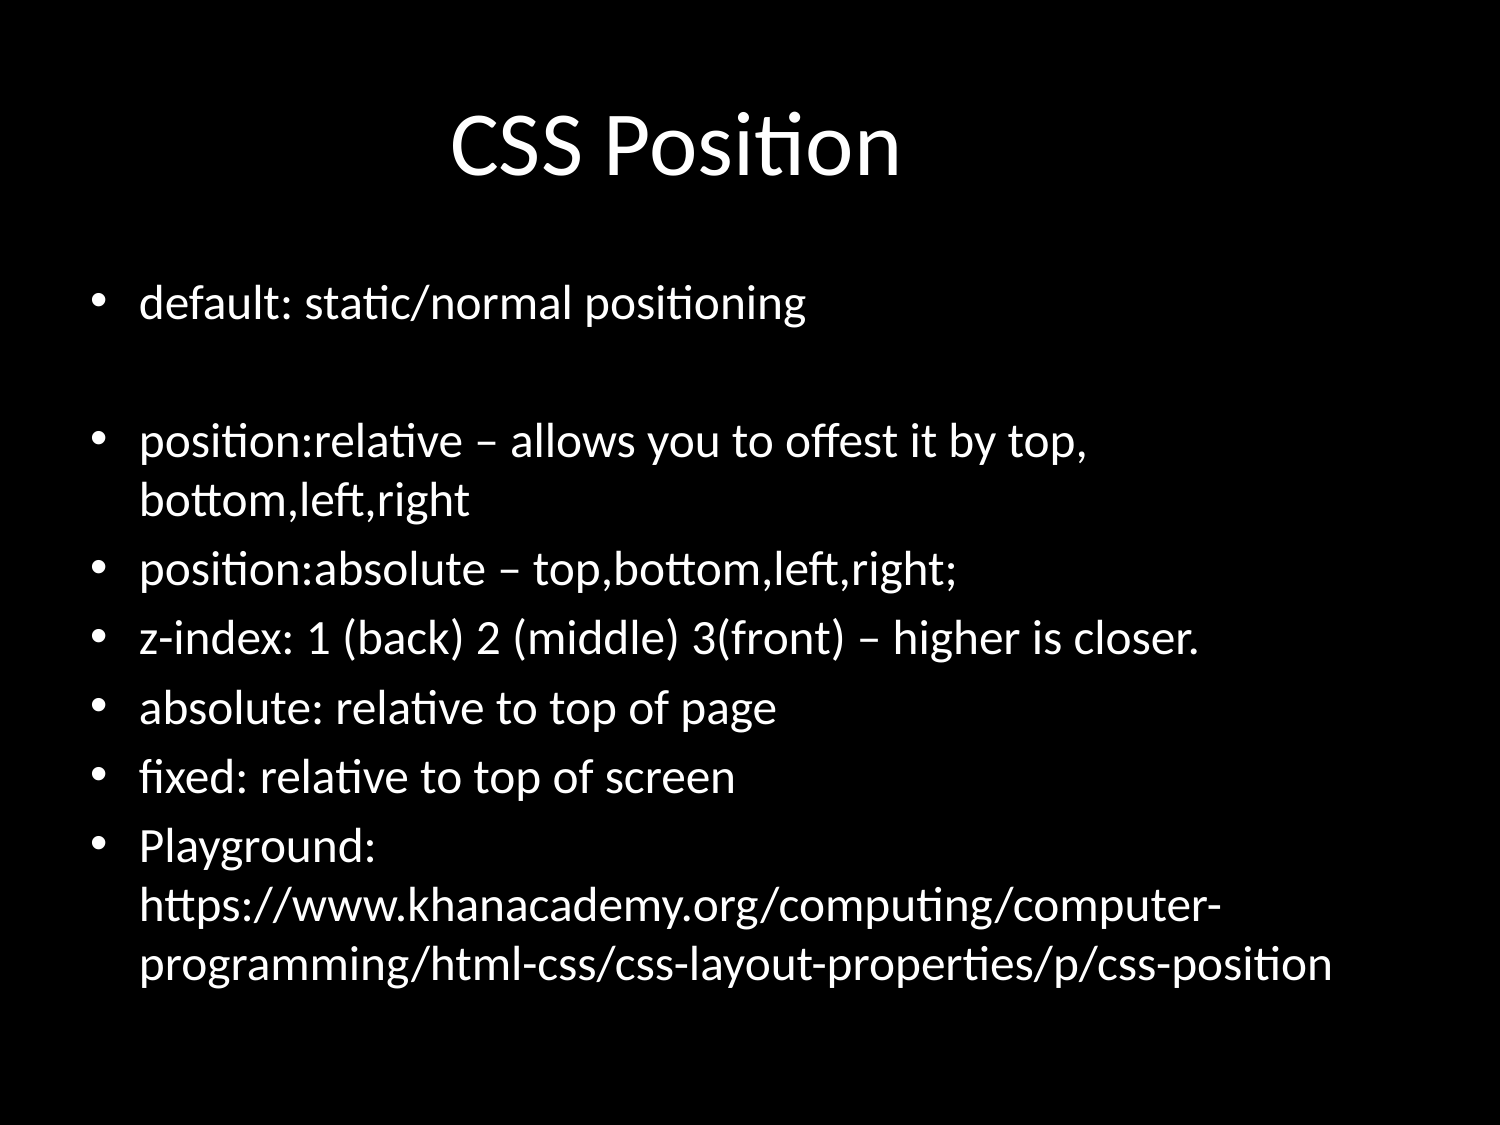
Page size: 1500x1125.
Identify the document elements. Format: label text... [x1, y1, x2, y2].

title CSS Position [75, 45, 1425, 233]
list default: static/normal positioning position:relative – allows you to offest it by top, bottom,left,right position:absolute – top,bottom,left,right; z-index: 1 (back) 2 (middle) 3(front) – higher is closer. absolute: relative to top of page fixed: relative to top of screen Playground: https://www.khanacademy.org/computing/computer-programming/html-css/css-layout-properties/p/css-position [75, 262, 1425, 1005]
